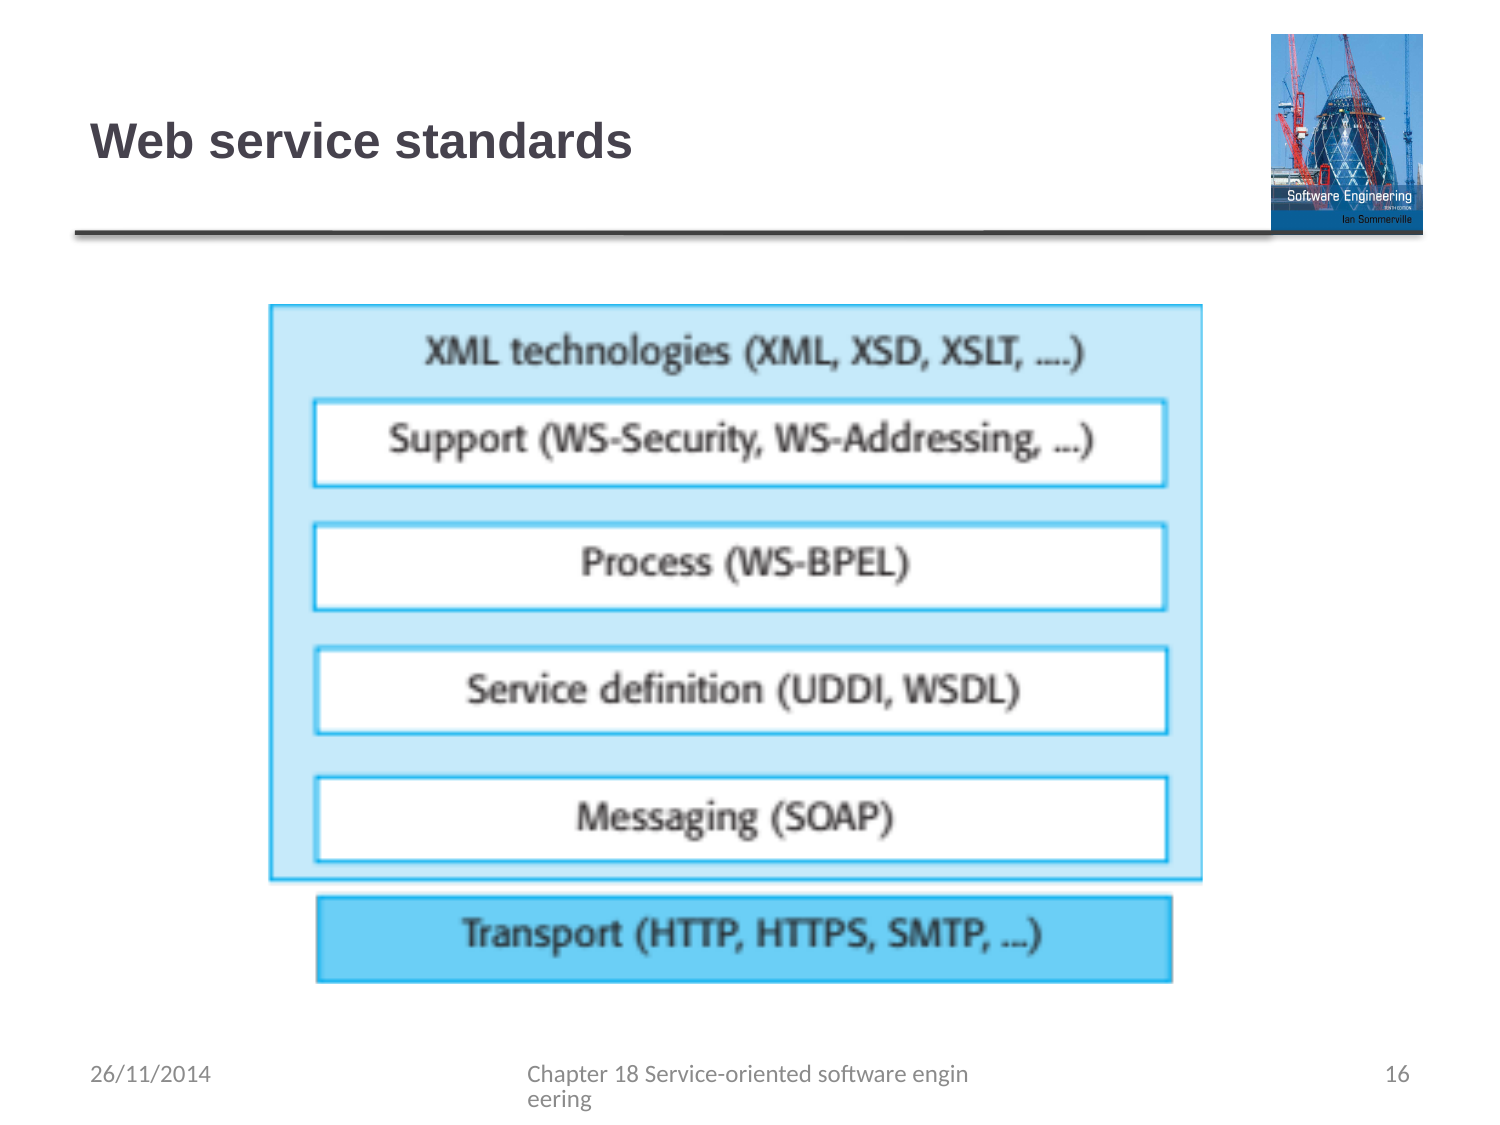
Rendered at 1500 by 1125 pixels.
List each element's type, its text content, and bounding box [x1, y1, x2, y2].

slide_number 16 [1074, 1042, 1425, 1103]
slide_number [75, 1042, 425, 1103]
picture [1271, 34, 1423, 230]
footer Chapter 18 Service-oriented software engineering [512, 1042, 988, 1103]
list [117, 304, 1353, 985]
title Web service standards [74, 44, 1272, 233]
